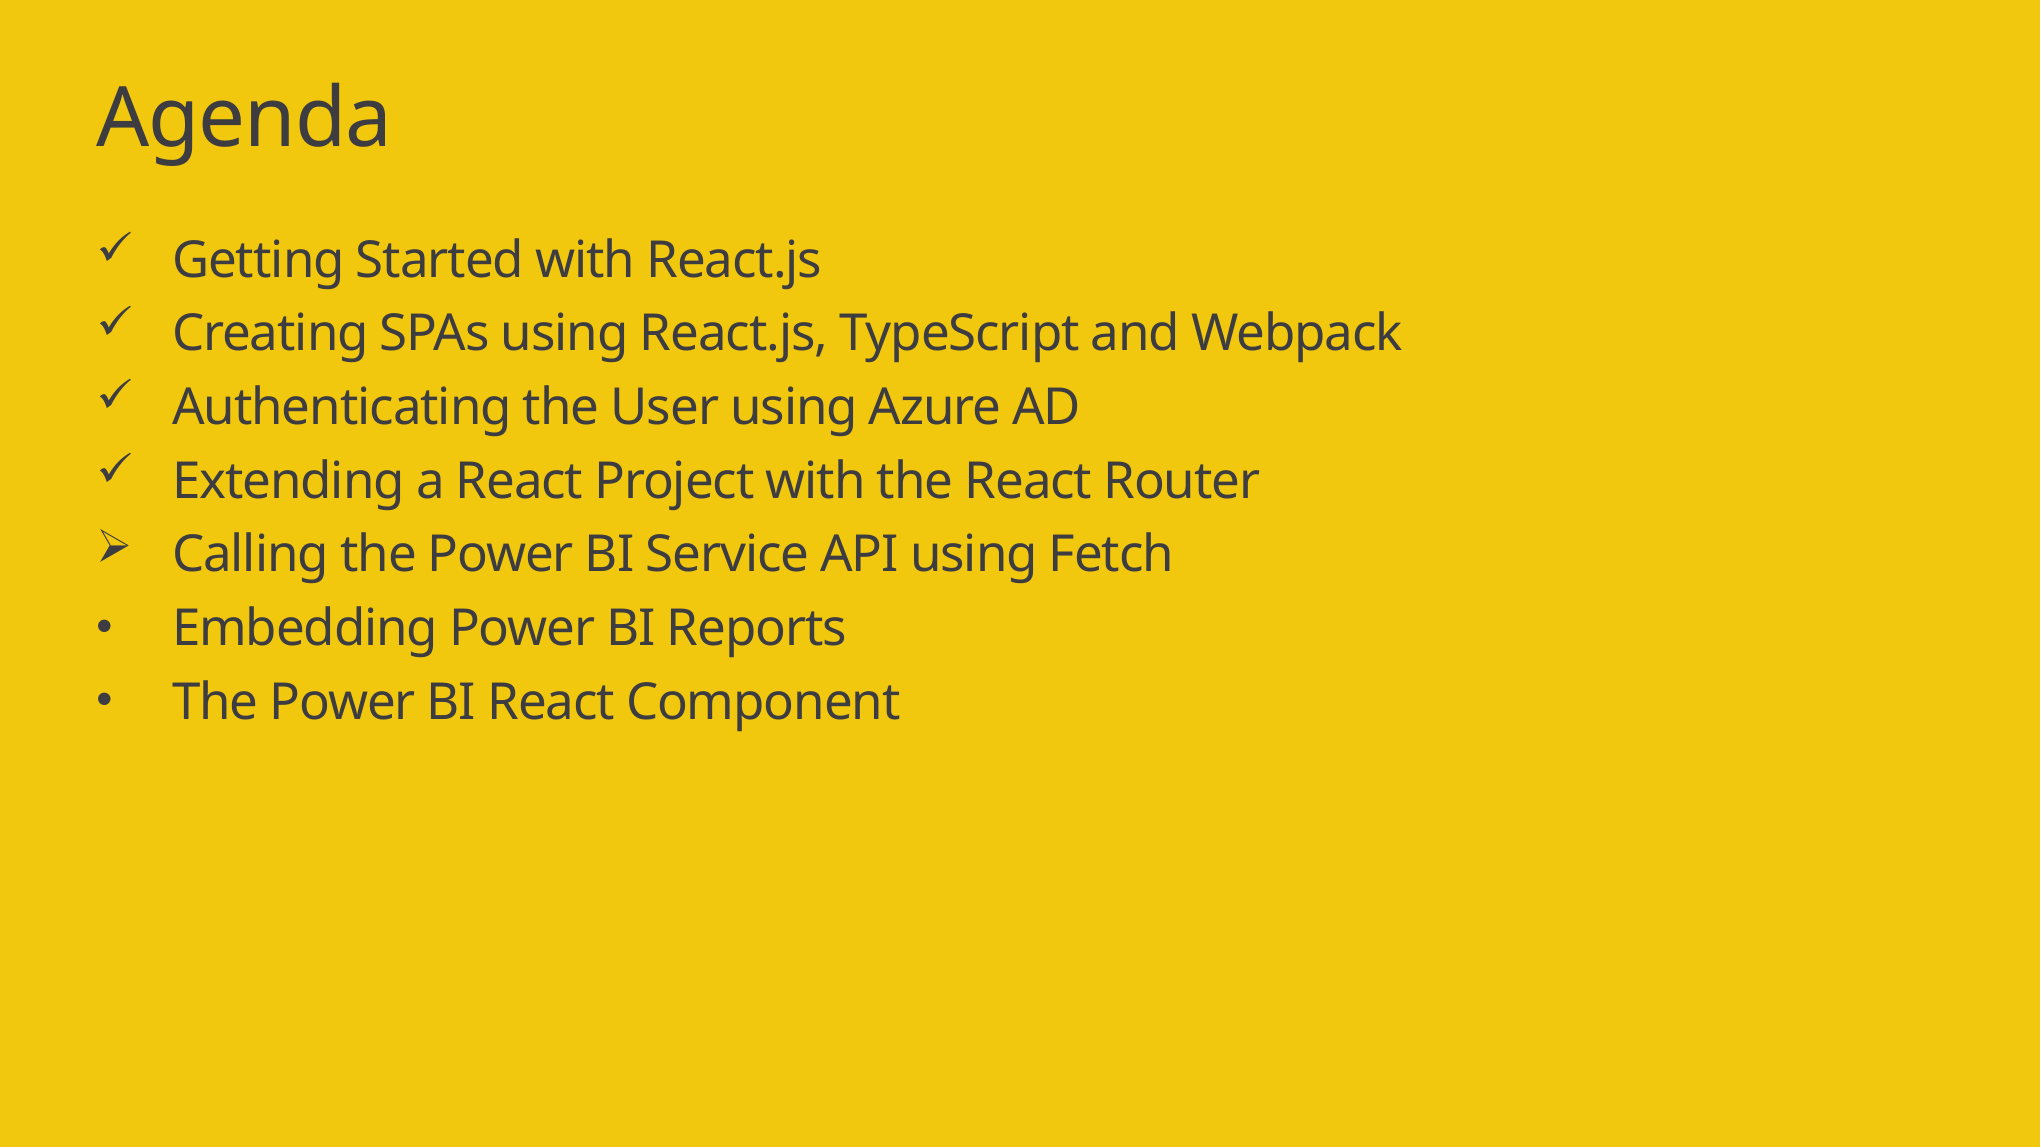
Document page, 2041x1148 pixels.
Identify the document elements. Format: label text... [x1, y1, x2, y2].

list Getting Started with React.js Creating SPAs using React.js, TypeScript and Webpack Authenticating the User using Azure AD Extending a React Project with the React Router Calling the Power BI Service API using Fetch Embedding Power BI Reports The Power BI React Component [96, 226, 1941, 513]
title Agenda [96, 75, 1941, 166]
